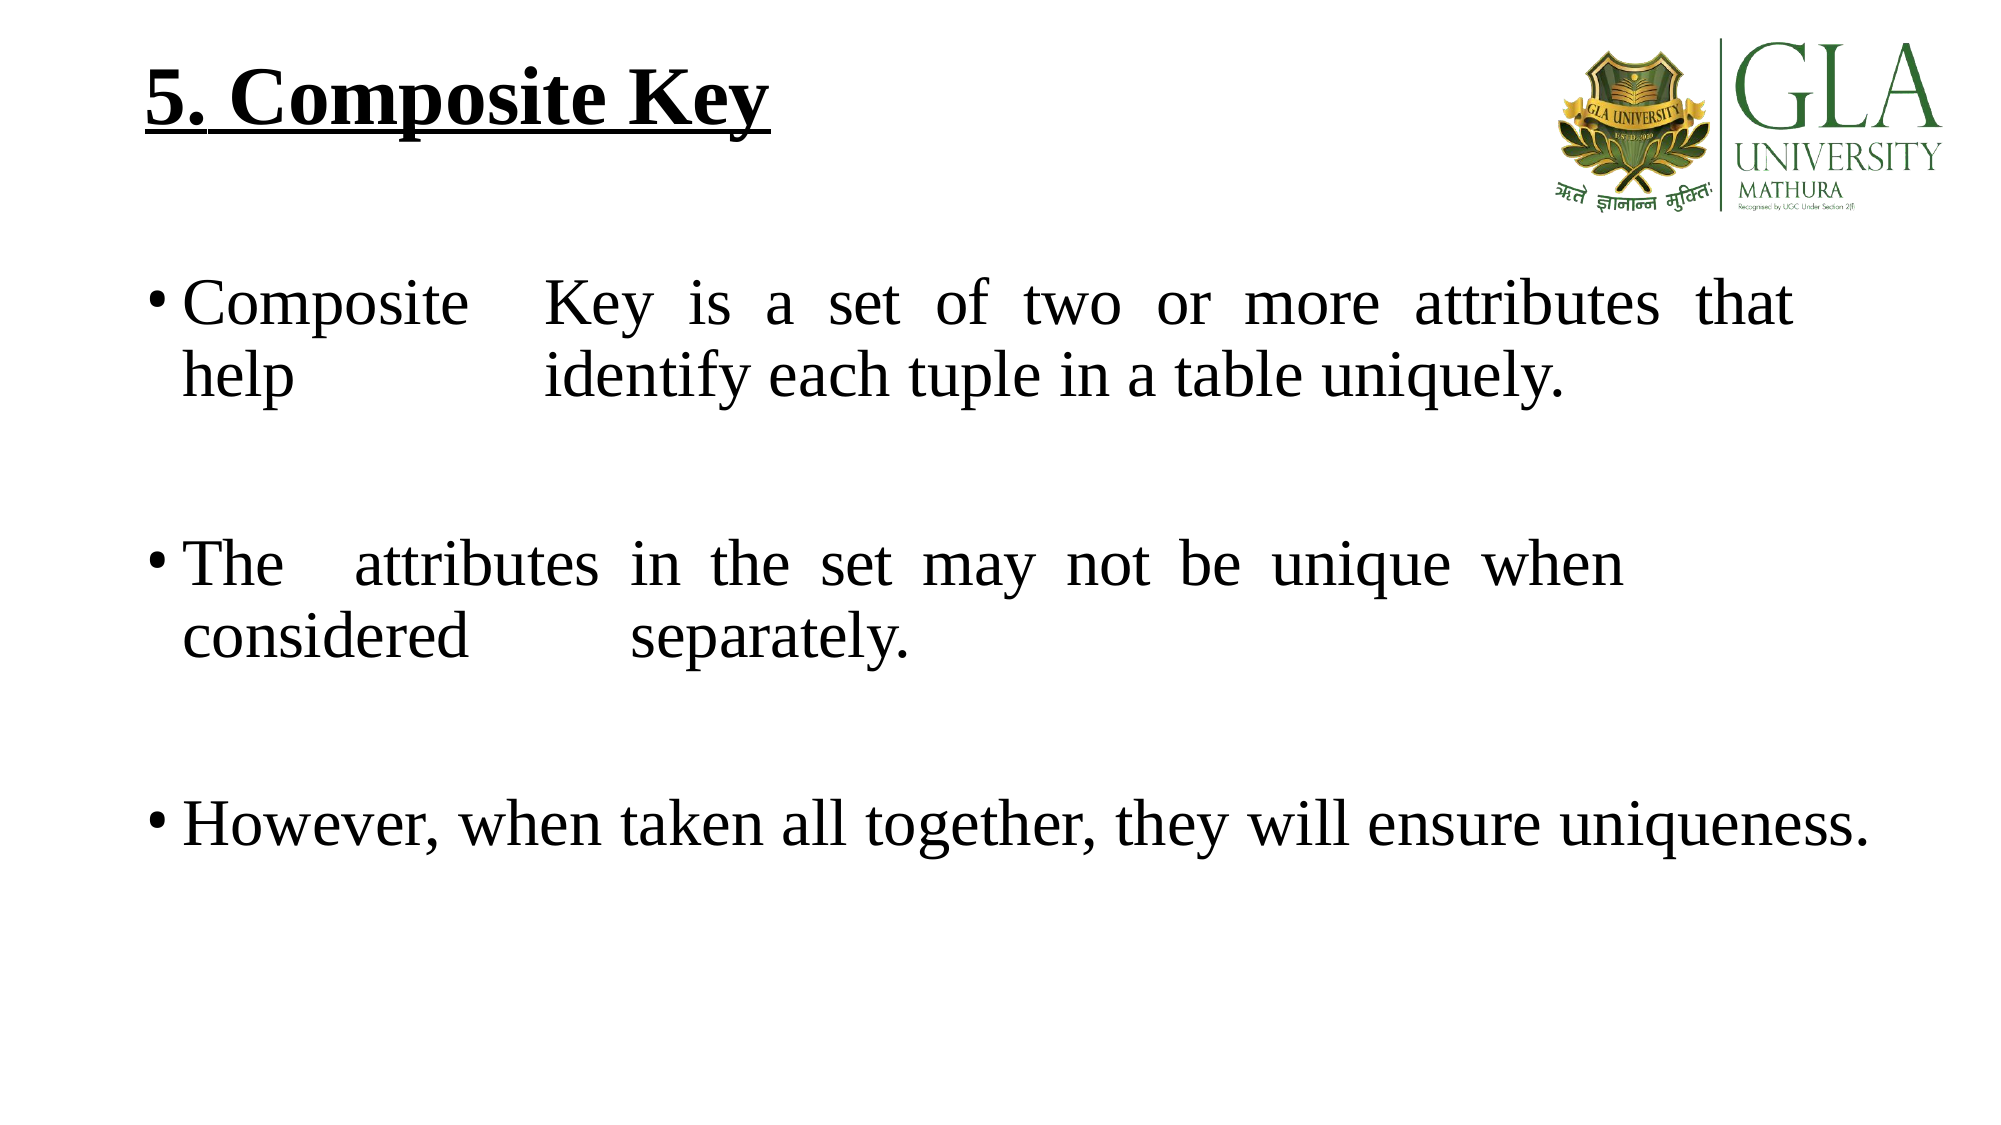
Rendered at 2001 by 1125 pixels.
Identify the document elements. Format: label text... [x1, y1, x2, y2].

text_box Composite Key is a set of two or more attributes that help identify each tuple in a table uniquely. The attributes in the set may not be unique when considered separately. However, when taken all together, they will ensure uniqueness. [142, 254, 1906, 859]
title 5. Composite Key [114, 39, 1477, 230]
picture [1555, 38, 1944, 214]
